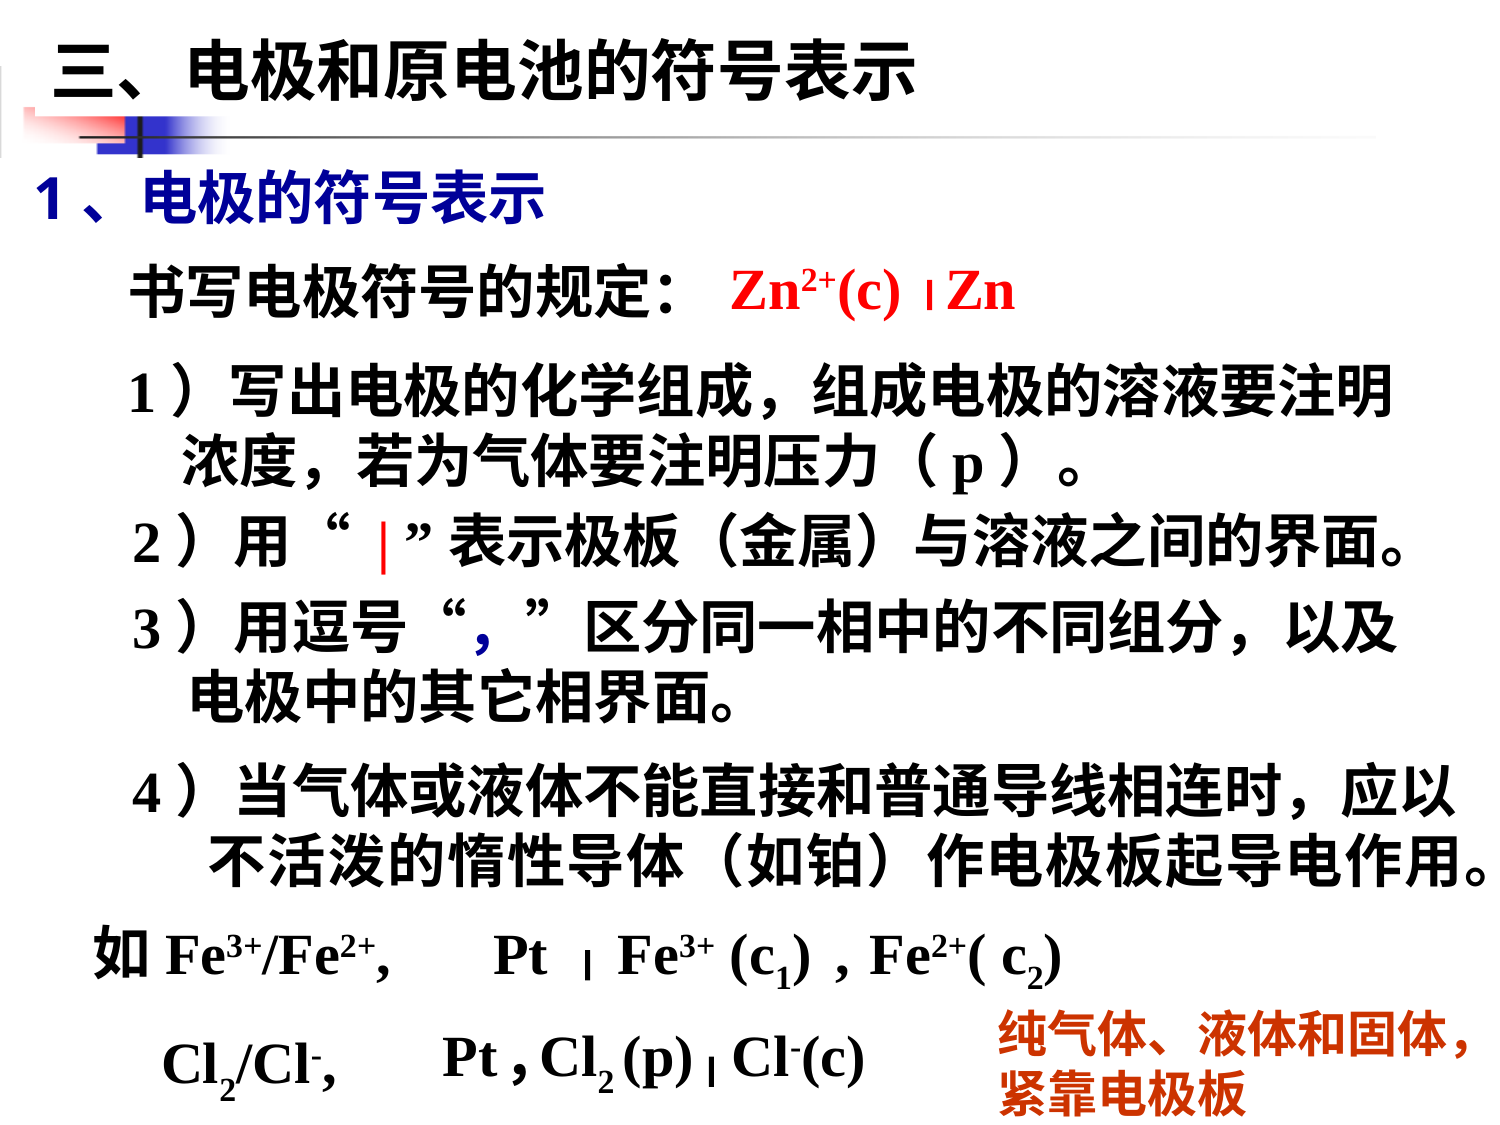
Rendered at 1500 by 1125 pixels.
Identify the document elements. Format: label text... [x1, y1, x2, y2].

text_box Cl2 (p) Cl-(c) [524, 1010, 1037, 1108]
text_box 如Fe3+/Fe2+, [77, 908, 516, 994]
text_box Zn2+(c) Zn [954, 243, 1278, 329]
text_box , [820, 908, 866, 994]
text_box 4）当气体或液体不能直接和普通导线相连时，应以 不活泼的惰性导体（如铂）作电极板起导电作用。 [117, 746, 1480, 902]
text_box 3）用逗号“，”区分同一相中的不同组分，以及 电极中的其它相界面。 [117, 582, 1455, 738]
text_box 2）用“ | ”表示极板（金属）与溶液之间的界面。 [117, 497, 1500, 583]
text_box  [559, 913, 612, 999]
text_box Pt [427, 1010, 524, 1096]
text_box Fe3+ (c1) Fe2+( c2) [602, 908, 1316, 1004]
text_box 纯气体、液体和固体，紧靠电极板 [982, 994, 1496, 1125]
text_box Cl2/Cl-, [146, 1017, 422, 1116]
picture [0, 66, 1377, 158]
text_box 1、电极的符号表示 [18, 158, 894, 240]
text_box Pt [516, 908, 564, 994]
text_box 三、电极和原电池的符号表示 [35, 21, 1223, 66]
text_box 1）写出电极的化学组成，组成电极的溶液要注明 浓度，若为气体要注明压力（p）。 [112, 347, 1450, 502]
text_box 书写电极符号的规定： [112, 247, 750, 333]
text_box Zn2+(c) Zn [714, 243, 902, 329]
text_box  [902, 243, 954, 329]
